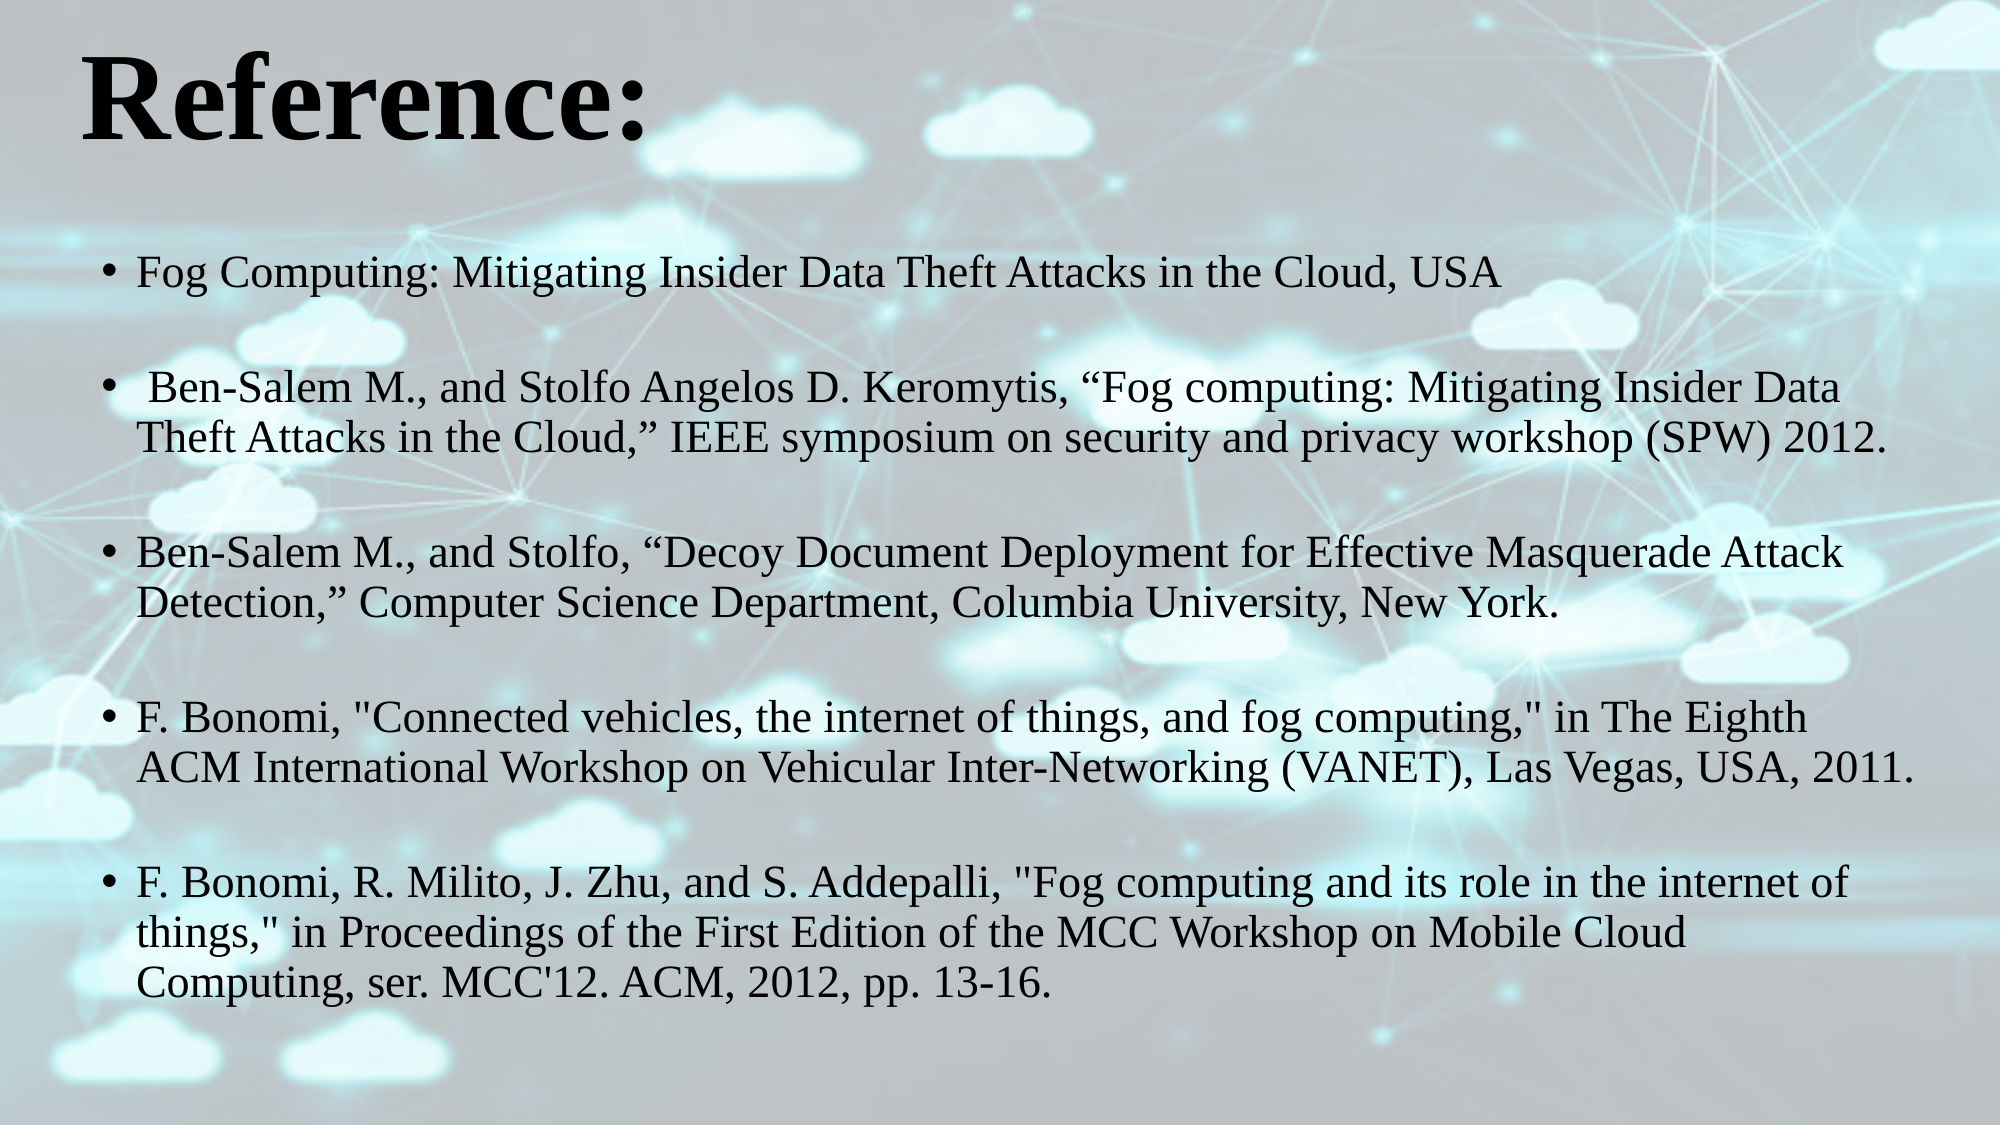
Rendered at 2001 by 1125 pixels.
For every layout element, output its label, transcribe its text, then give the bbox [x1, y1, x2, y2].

title Reference: [65, 18, 735, 180]
list Fog Computing: Mitigating Insider Data Theft Attacks in the Cloud, USA Ben-Salem M., and Stolfo Angelos D. Keromytis, “Fog computing: Mitigating Insider Data Theft Attacks in the Cloud,” IEEE symposium on security and privacy workshop (SPW) 2012. Ben-Salem M., and Stolfo, “Decoy Document Deployment for Effective Masquerade Attack Detection,” Computer Science Department, Columbia University, New York. F. Bonomi, "Connected vehicles, the internet of things, and fog computing," in The Eighth ACM International Workshop on Vehicular Inter-Networking (VANET), Las Vegas, USA, 2011. F. Bonomi, R. Milito, J. Zhu, and S. Addepalli, "Fog computing and its role in the internet of things," in Proceedings of the First Edition of the MCC Workshop on Mobile Cloud Computing, ser. MCC'12. ACM, 2012, pp. 13-16. [86, 206, 1932, 1103]
